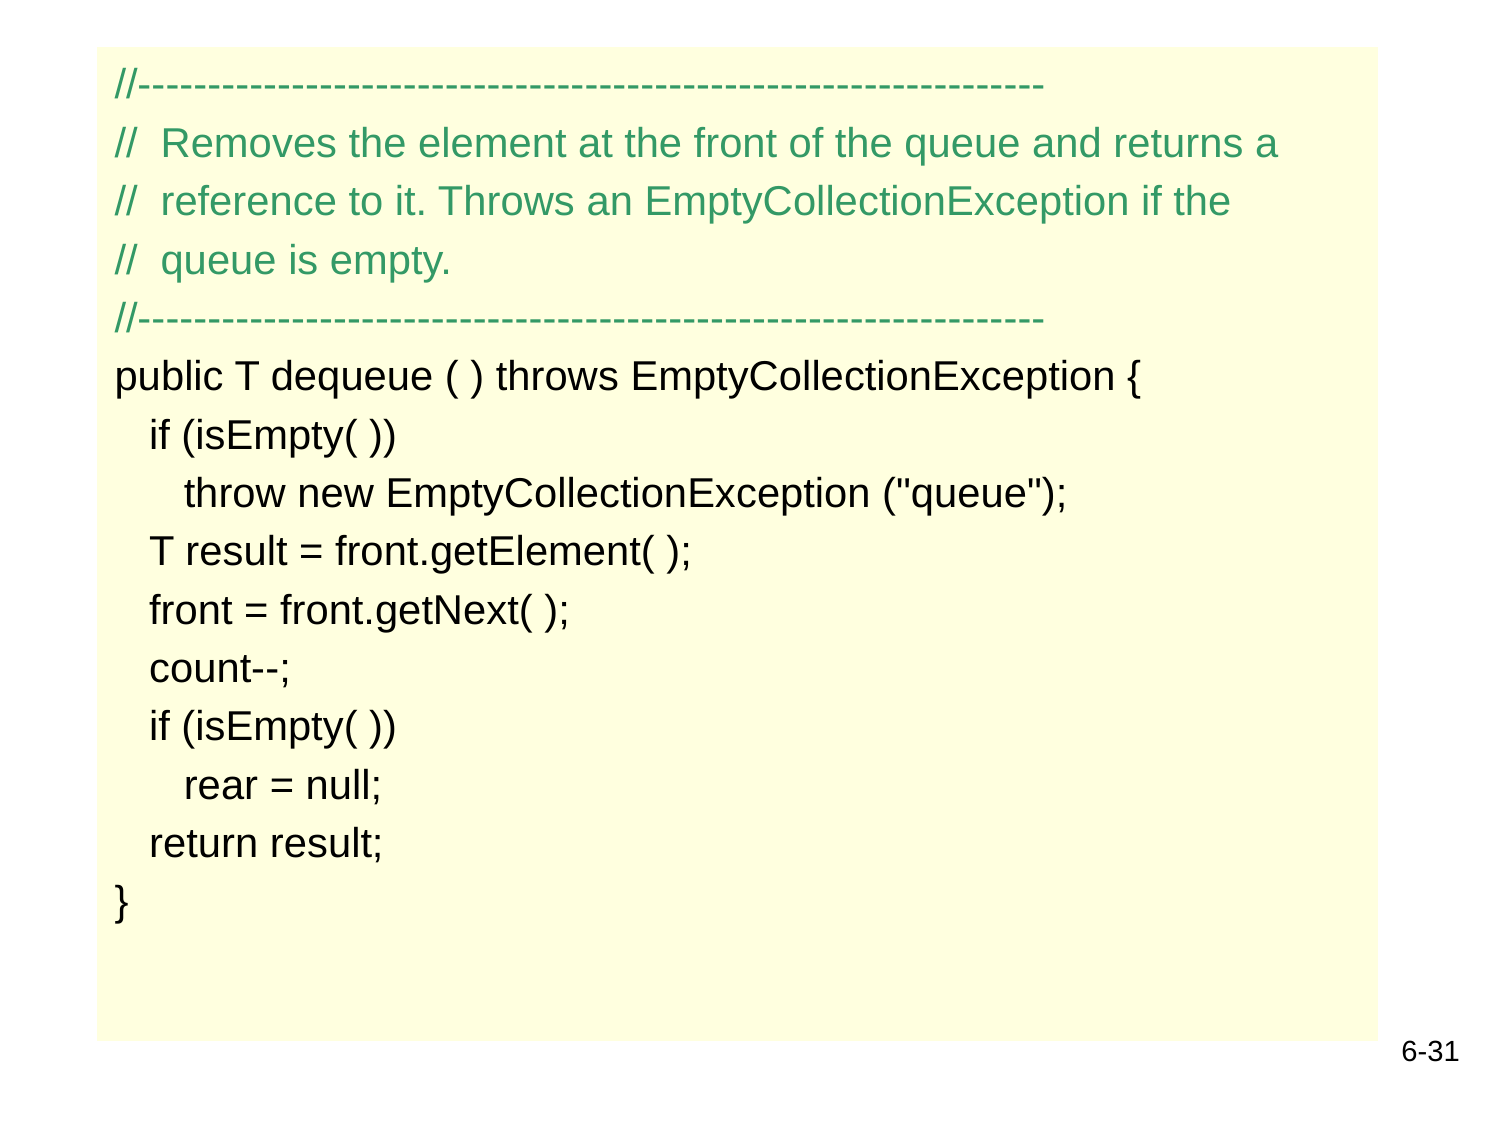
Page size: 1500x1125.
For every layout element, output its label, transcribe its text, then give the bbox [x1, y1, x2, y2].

slide_number 6-31 [1162, 1024, 1476, 1101]
text_box //----------------------------------------------------------------- // Removes the element at the front of the queue and returns a // reference to it. Throws an EmptyCollectionException if the // queue is empty. //----------------------------------------------------------------- public T dequeue ( ) throws EmptyCollectionException { if (isEmpty( )) throw new EmptyCollectionException ("queue"); T result = front.getElement( ); front = front.getNext( ); count--; if (isEmpty( )) rear = null; return result; } [99, 49, 1375, 1038]
